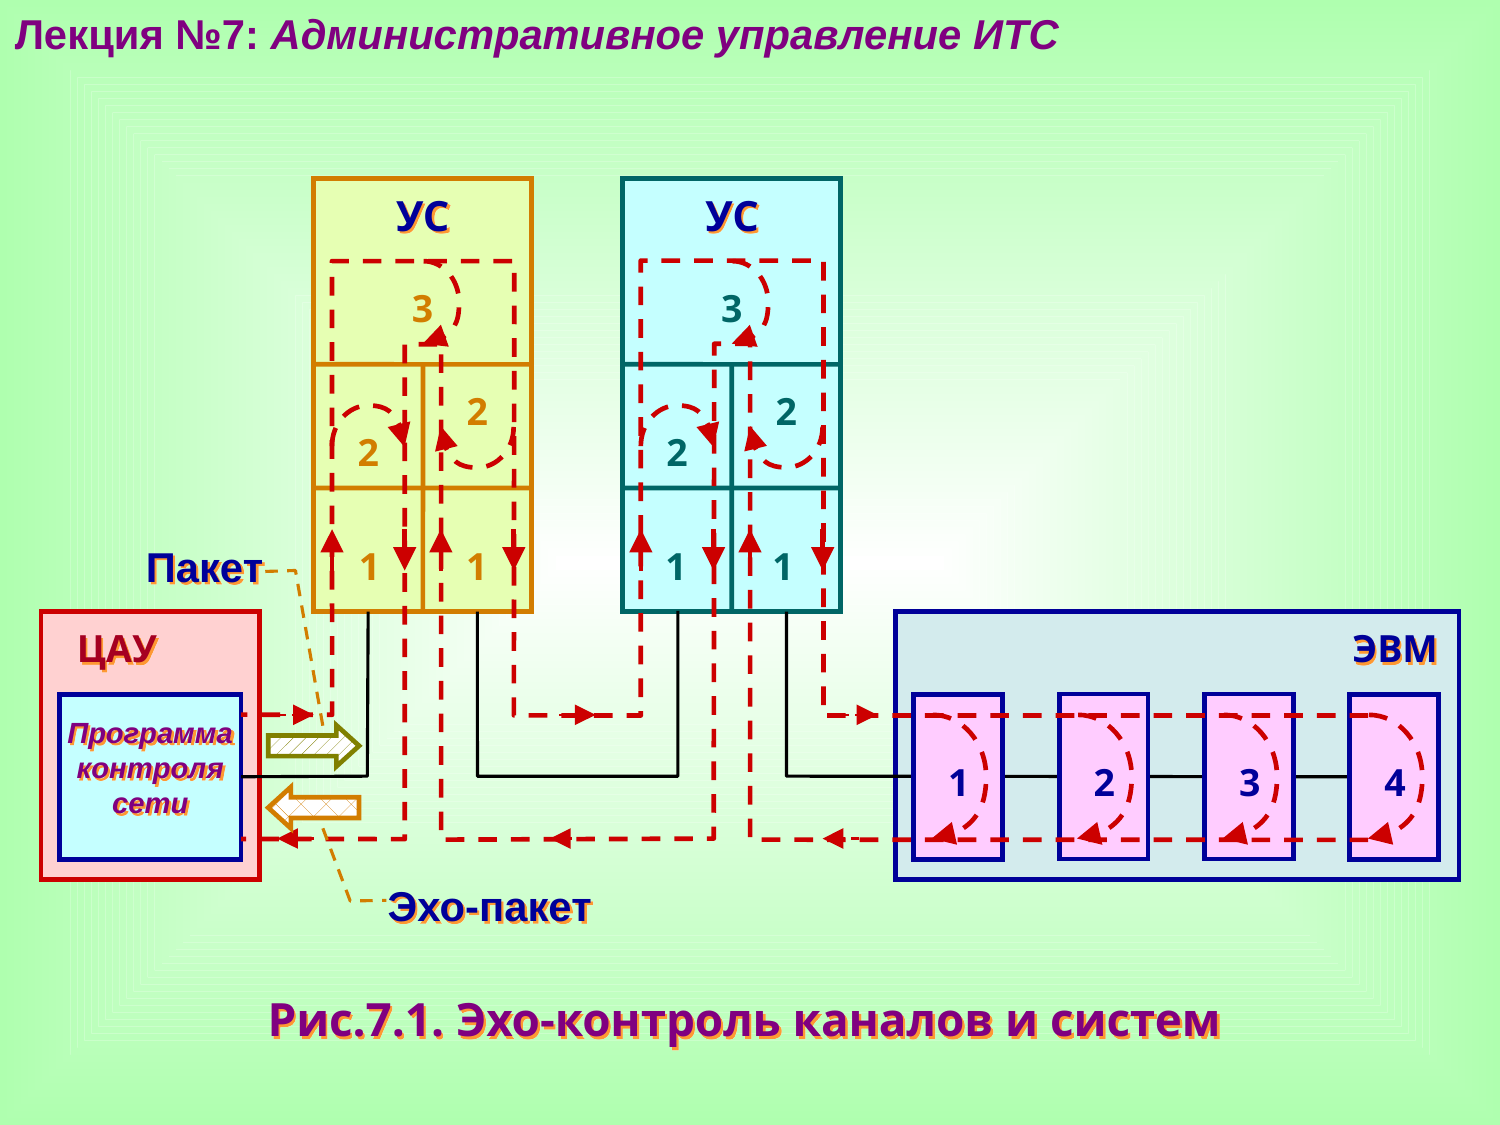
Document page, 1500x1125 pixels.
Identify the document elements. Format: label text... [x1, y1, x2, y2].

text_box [41, 178, 1459, 932]
text_box Рис.7.1. Эхо-контроль каналов и систем [159, 983, 1341, 1054]
text_box Лекция №7: Административное управление ИТС [0, 0, 1105, 65]
